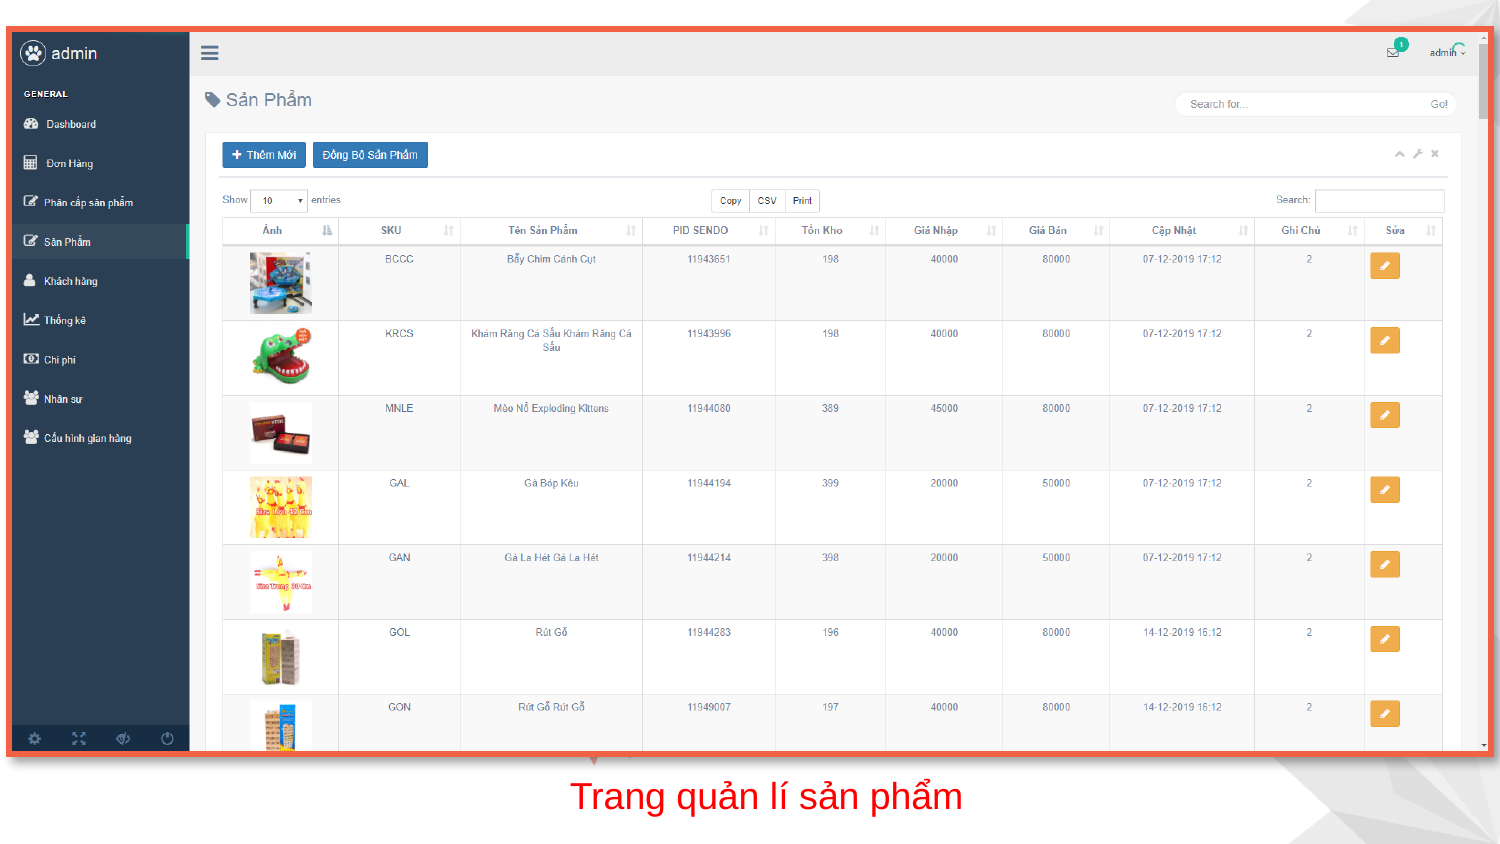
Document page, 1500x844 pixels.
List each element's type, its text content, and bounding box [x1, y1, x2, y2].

picture [11, 31, 1489, 752]
picture [1257, 587, 1500, 844]
picture [513, 757, 681, 766]
text_box Trang quản lí sản phẩm [554, 764, 979, 825]
picture [1344, 0, 1500, 141]
